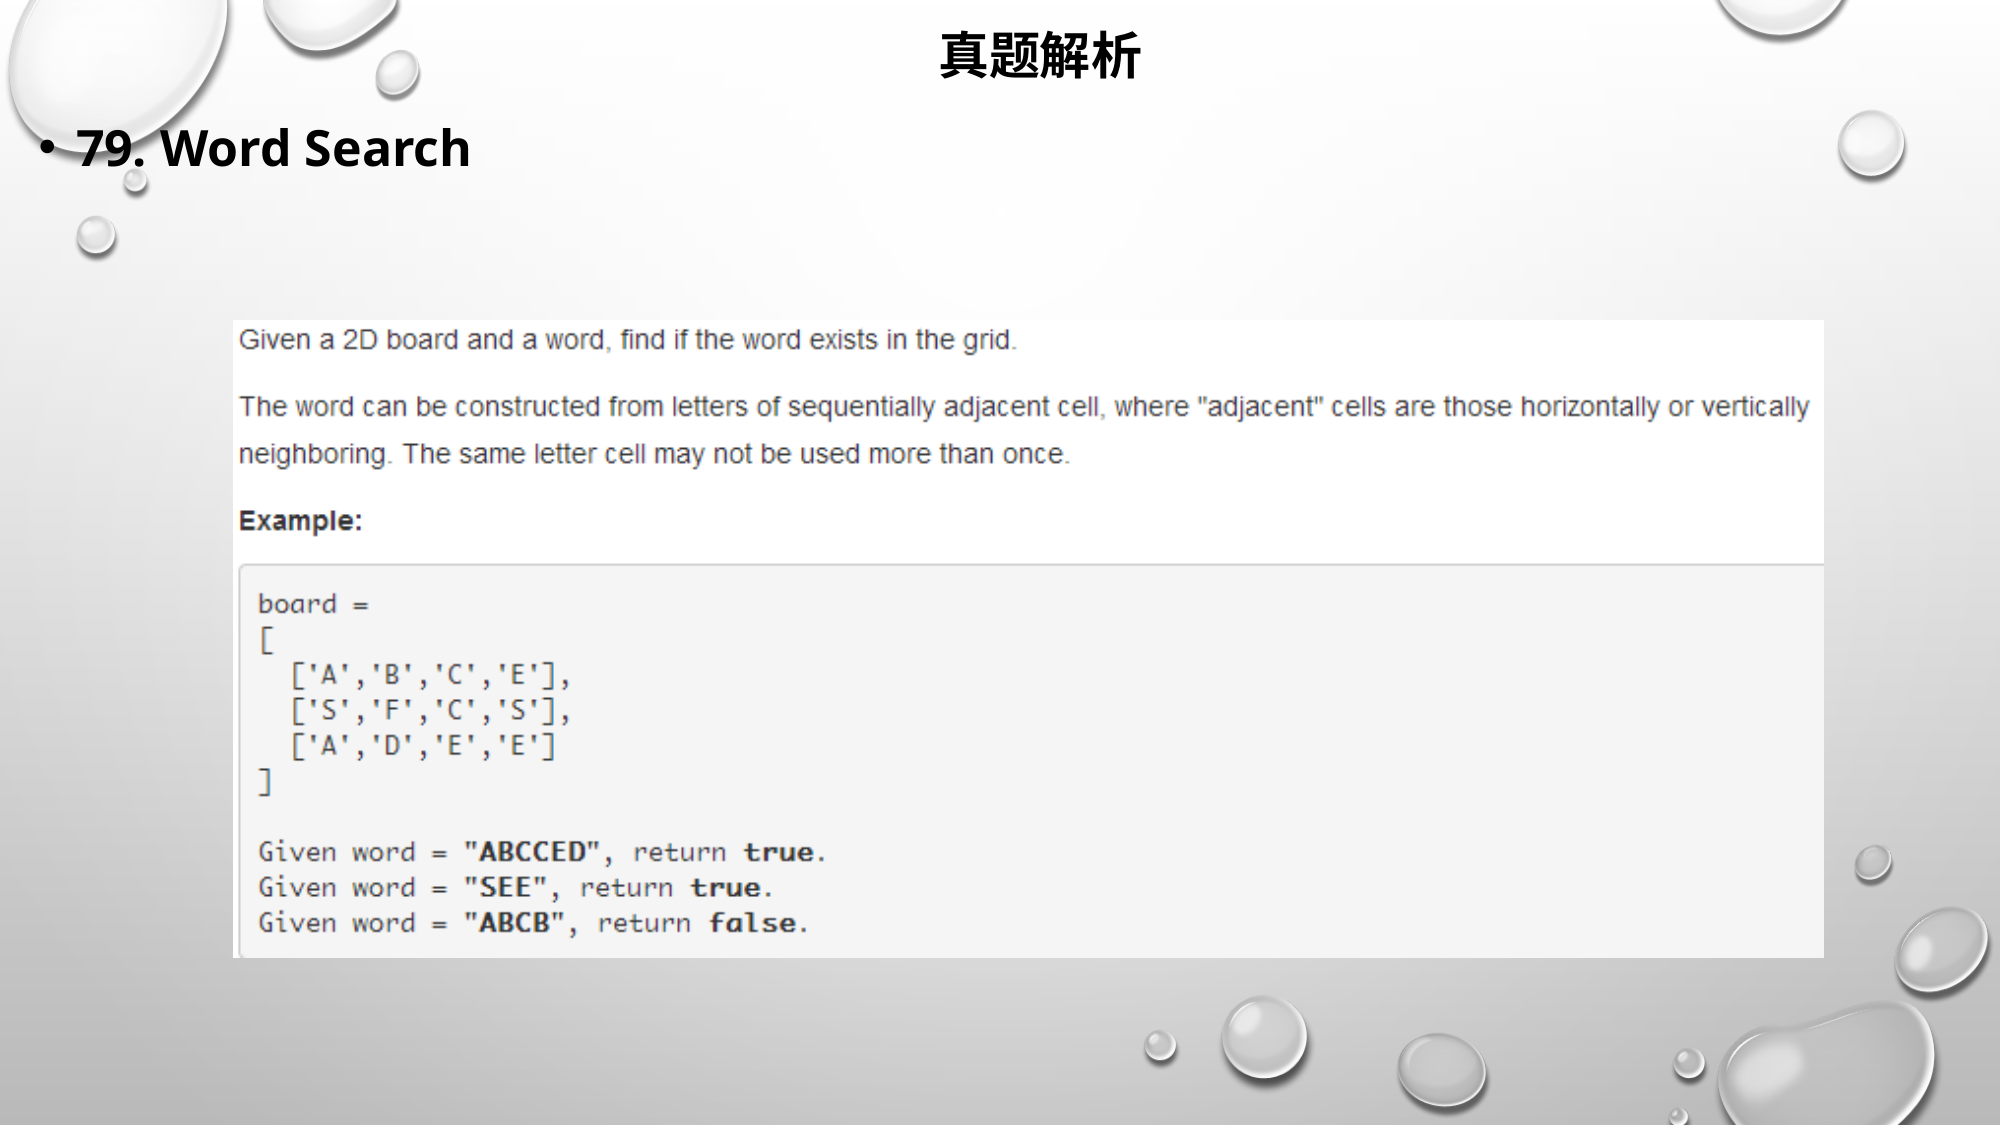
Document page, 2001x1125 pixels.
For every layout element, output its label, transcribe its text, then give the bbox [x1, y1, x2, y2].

picture [0, 0, 2000, 1125]
title 真题解析 [710, 22, 1371, 94]
list 79. Word Search [23, 96, 1097, 1029]
